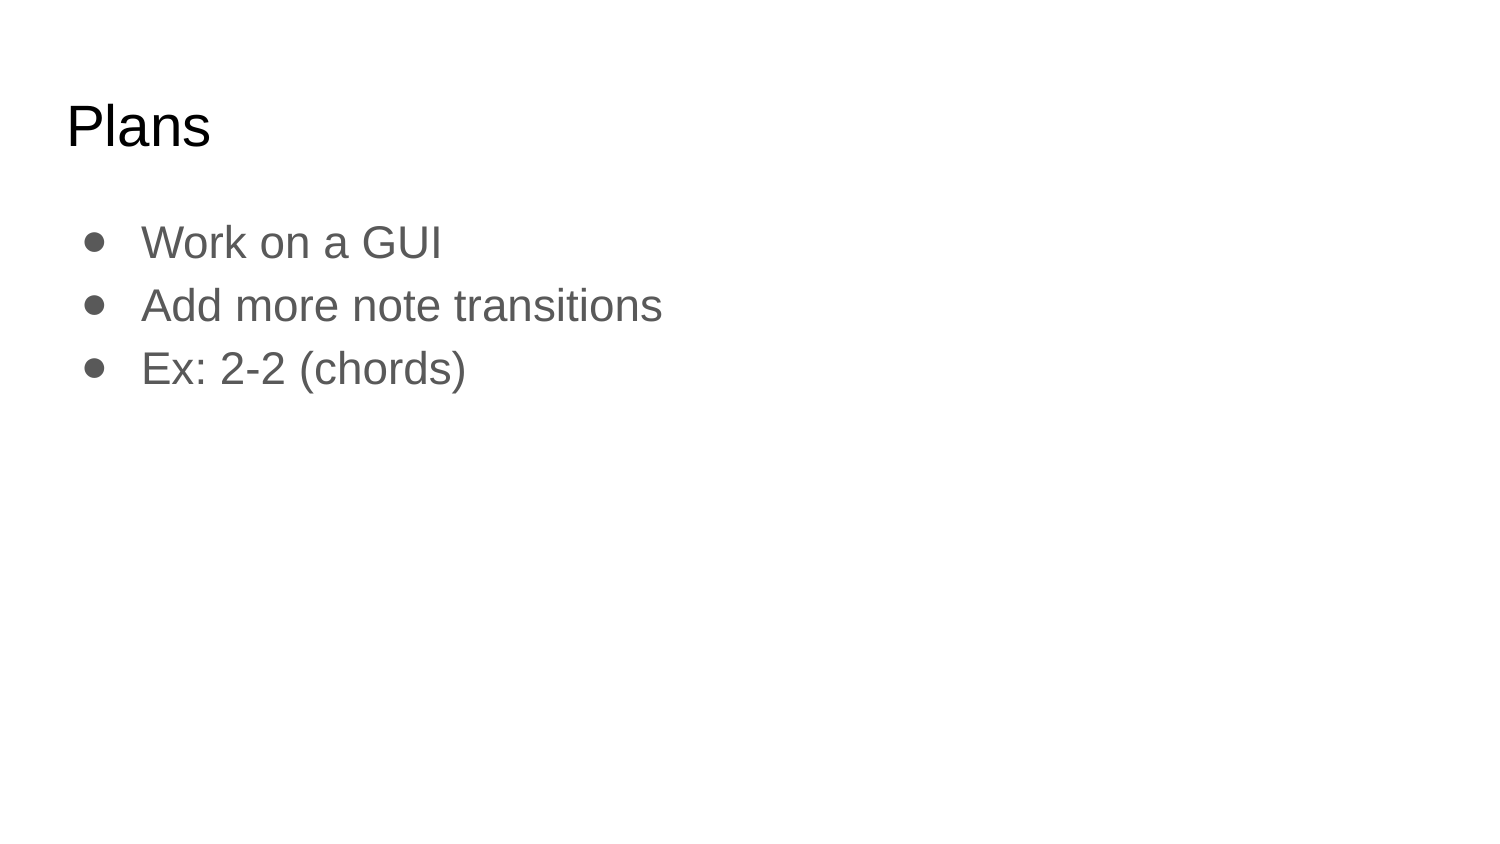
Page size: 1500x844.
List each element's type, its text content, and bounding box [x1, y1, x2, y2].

title Plans [51, 72, 1449, 167]
list Work on a GUI Add more note transitions Ex: 2-2 (chords) [51, 189, 1449, 750]
